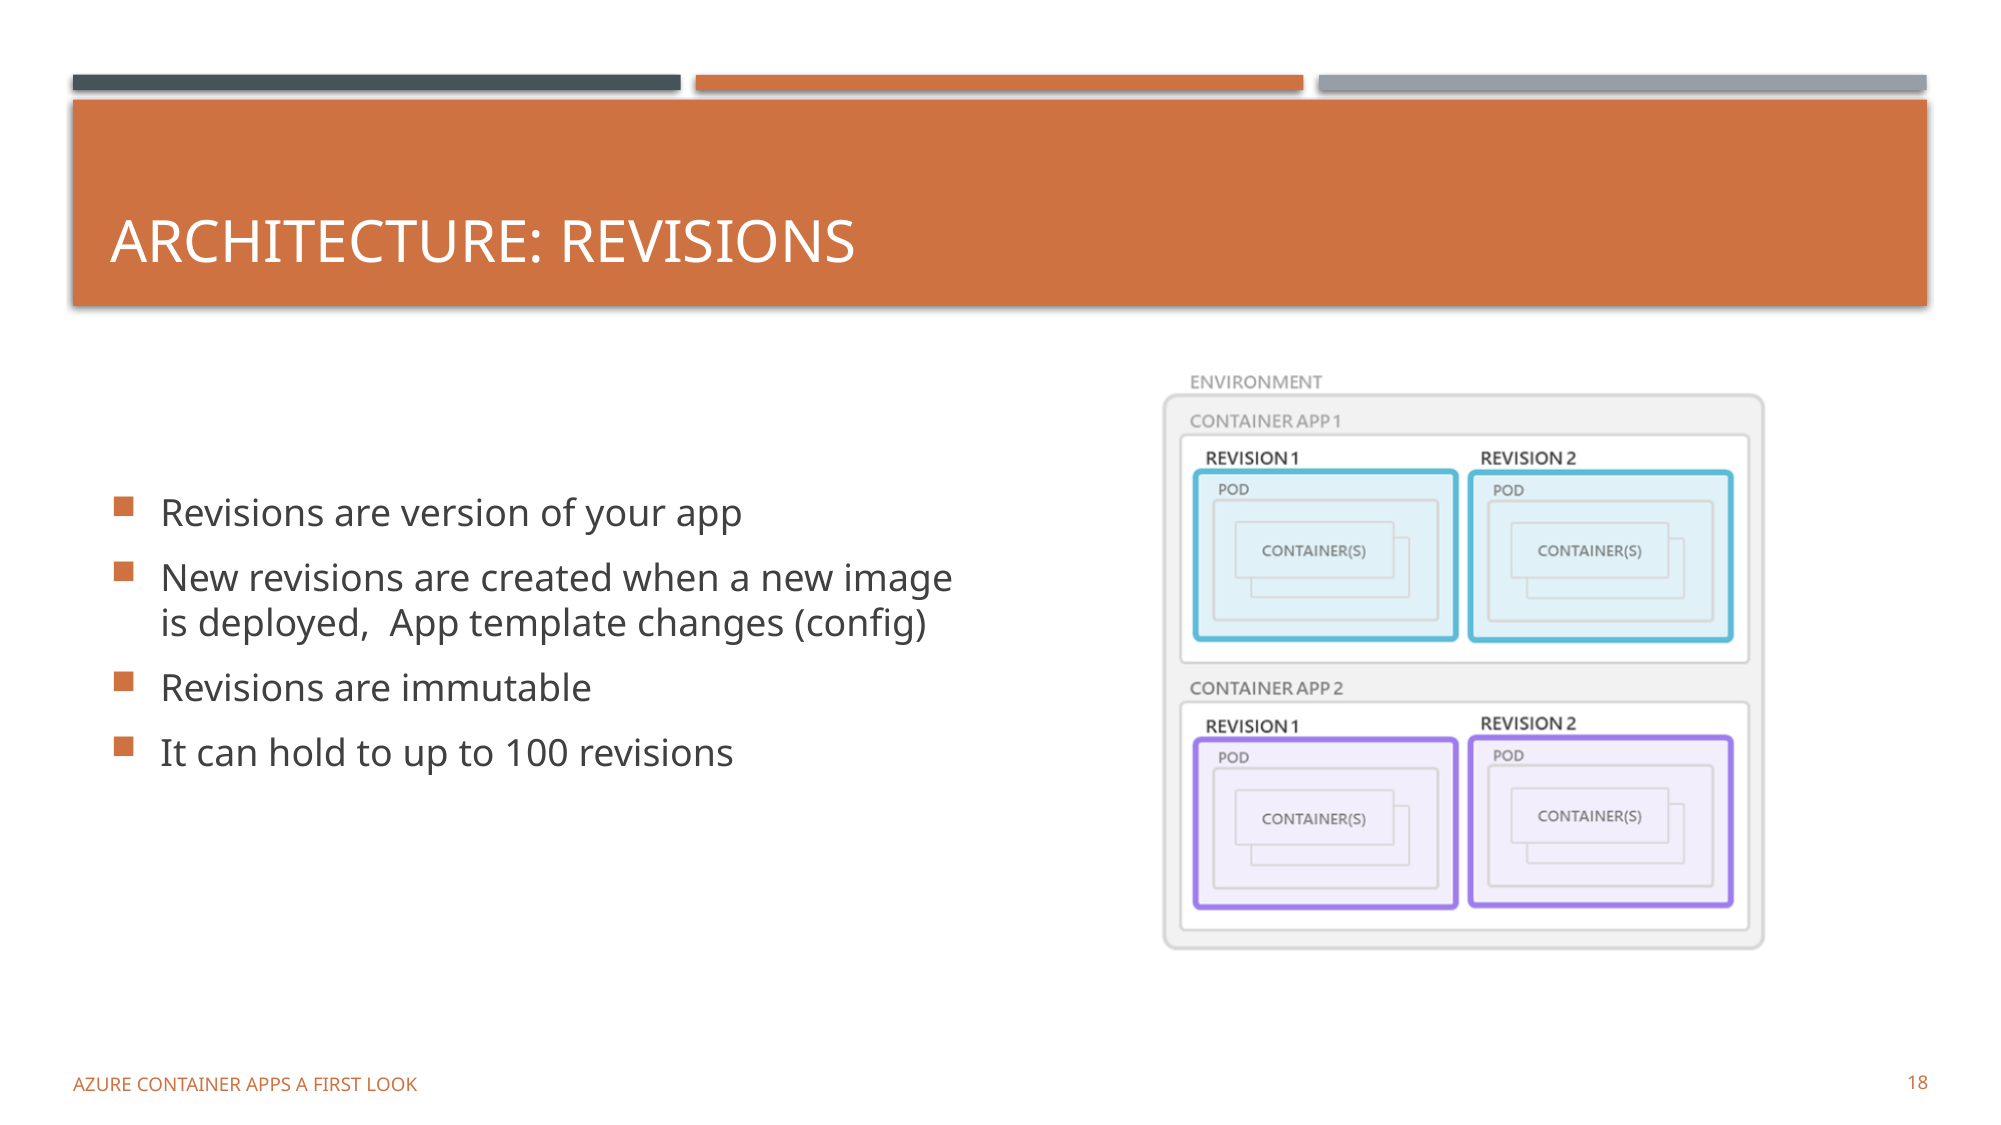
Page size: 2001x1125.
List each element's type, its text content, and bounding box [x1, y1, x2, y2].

slide_number 18 [1770, 1053, 1944, 1114]
footer Azure Container Apps a first look [58, 1053, 1177, 1114]
list Revisions are version of your app New revisions are created when a new image is deployed, App template changes (config) Revisions are immutable It can hold to up to 100 revisions [95, 365, 985, 962]
title Architecture: Revisions [95, 119, 1905, 282]
picture [1144, 364, 1776, 962]
